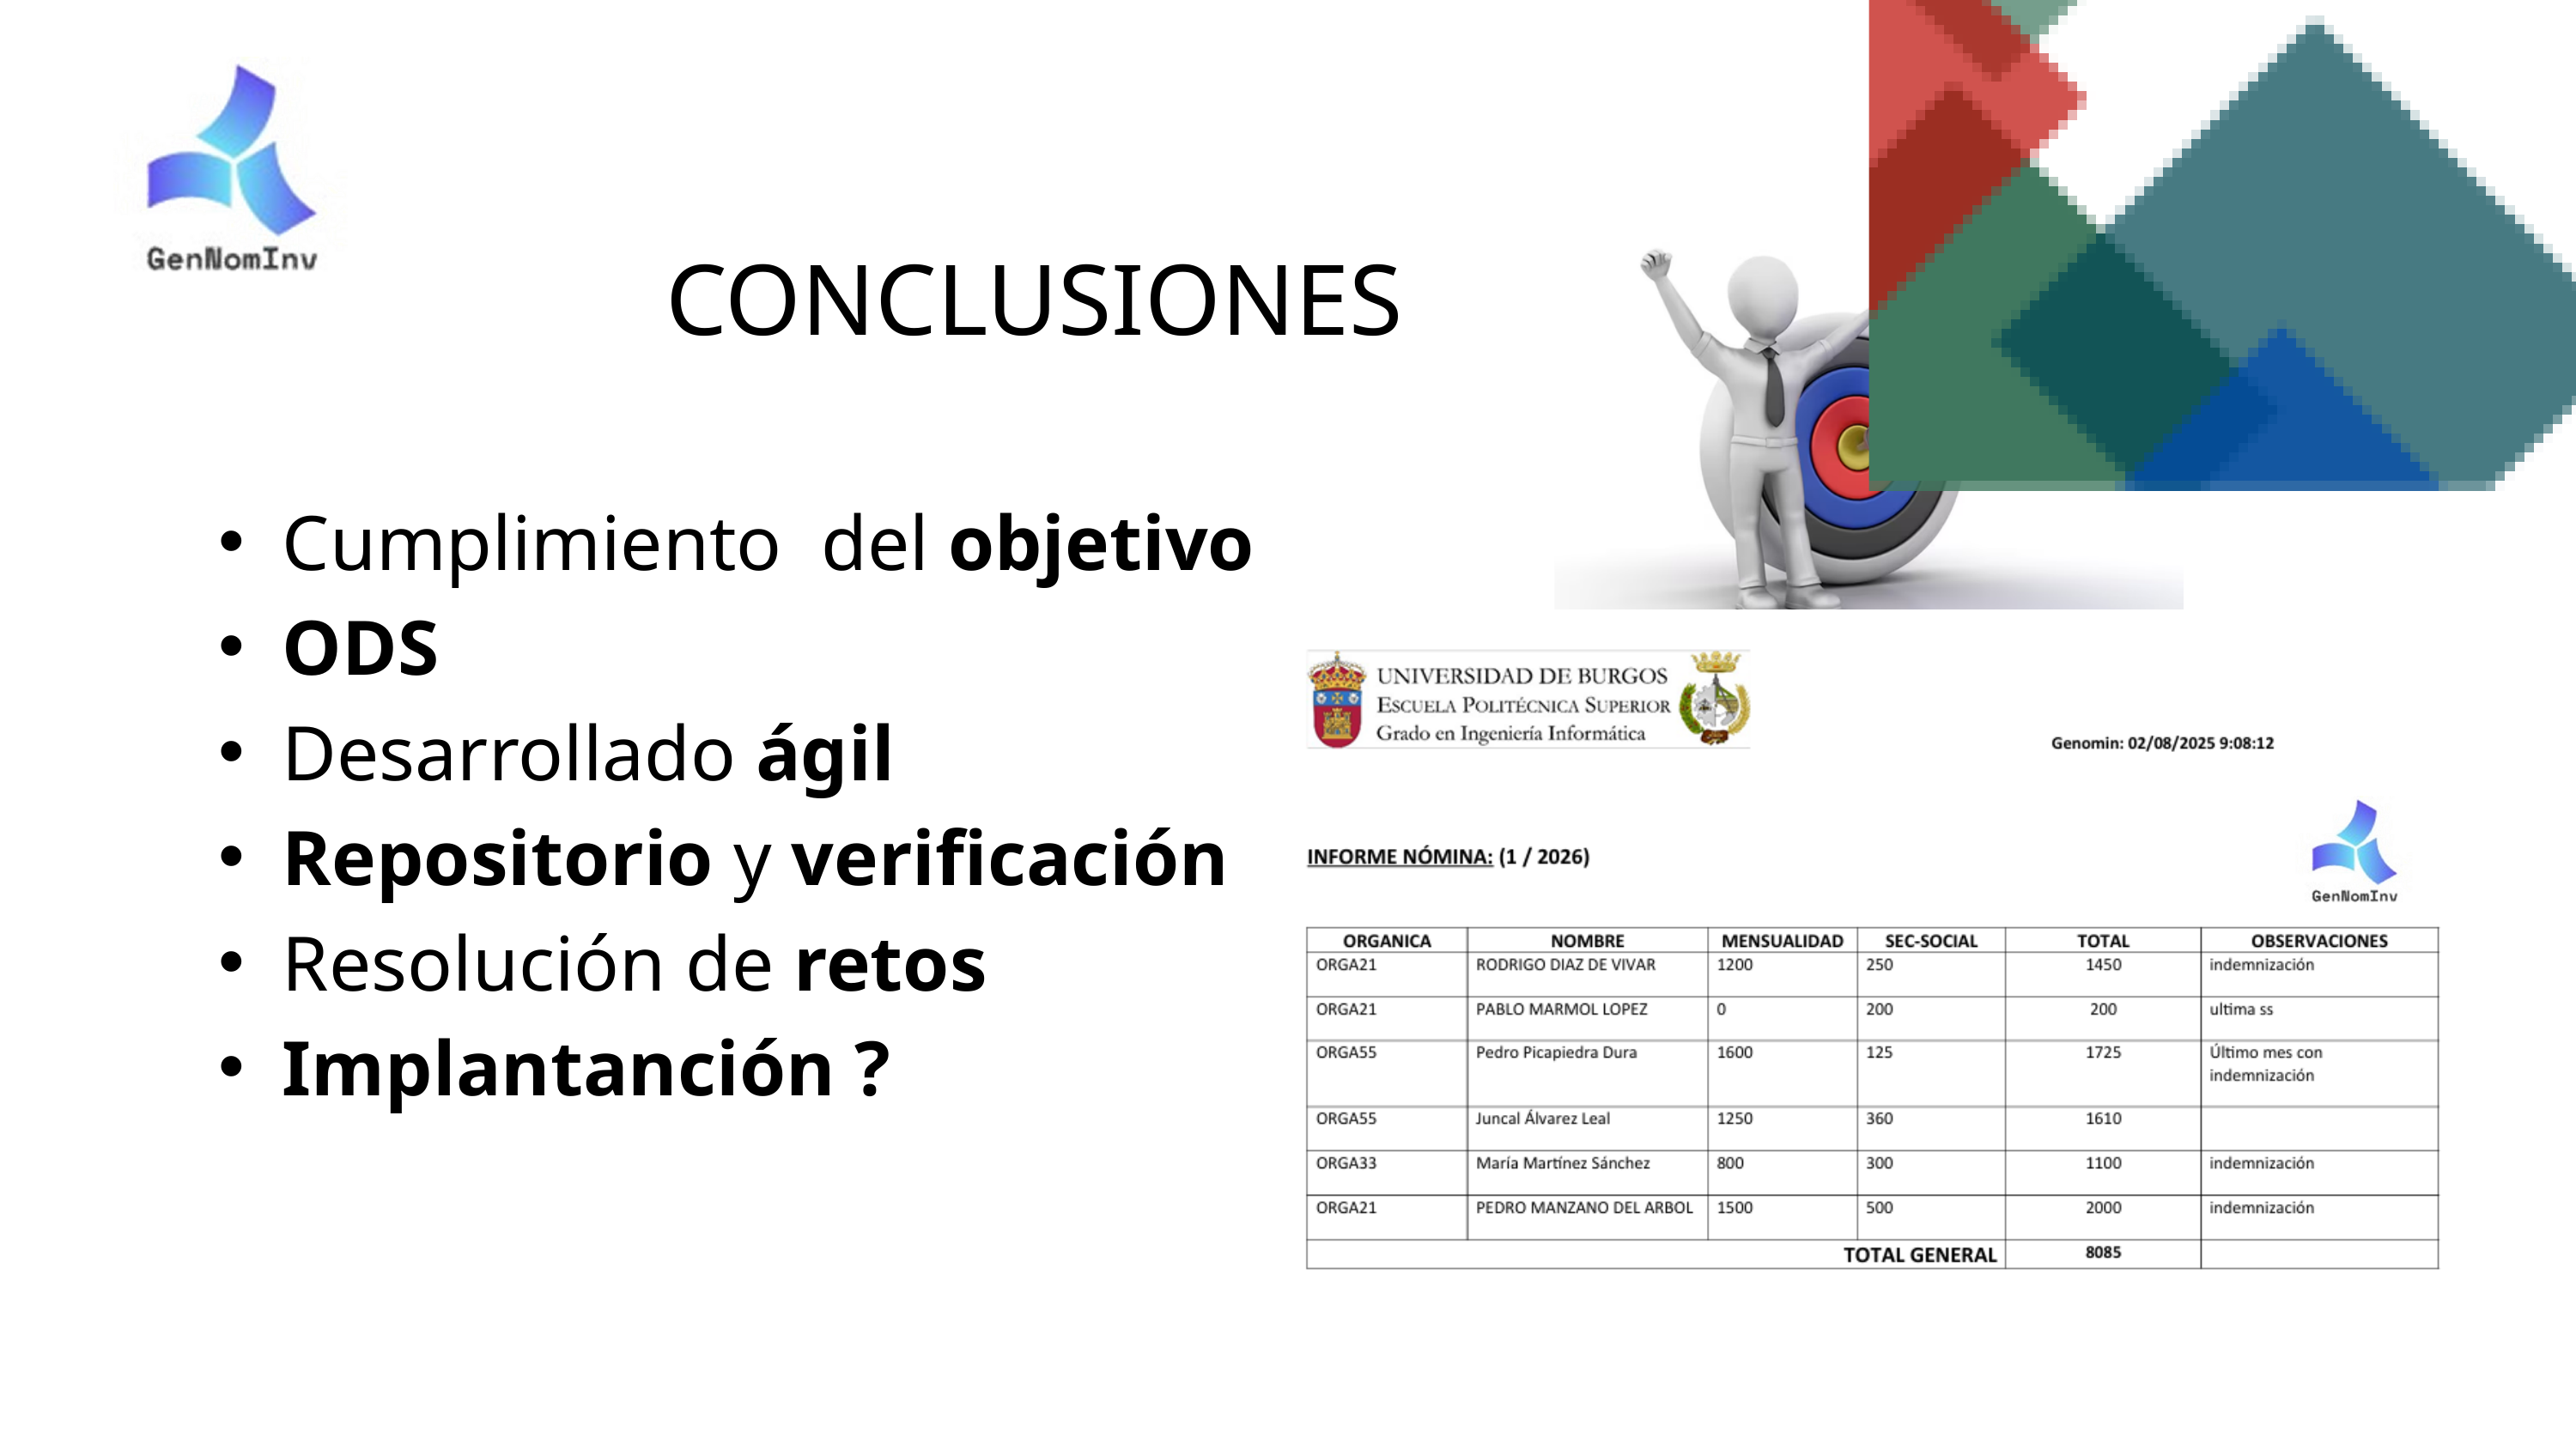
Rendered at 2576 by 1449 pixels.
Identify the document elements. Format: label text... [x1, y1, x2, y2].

text_box CONCLUSIONES [414, 218, 1554, 355]
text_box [1264, 609, 2474, 1336]
text_box Cumplimiento del objetivo ODS Desarrollado ágil Repositorio y verificación Resolución de retos Implantanción ? [155, 480, 1266, 1112]
text_box [1868, 0, 2576, 491]
text_box [1554, 203, 2184, 608]
text_box [113, 57, 348, 292]
